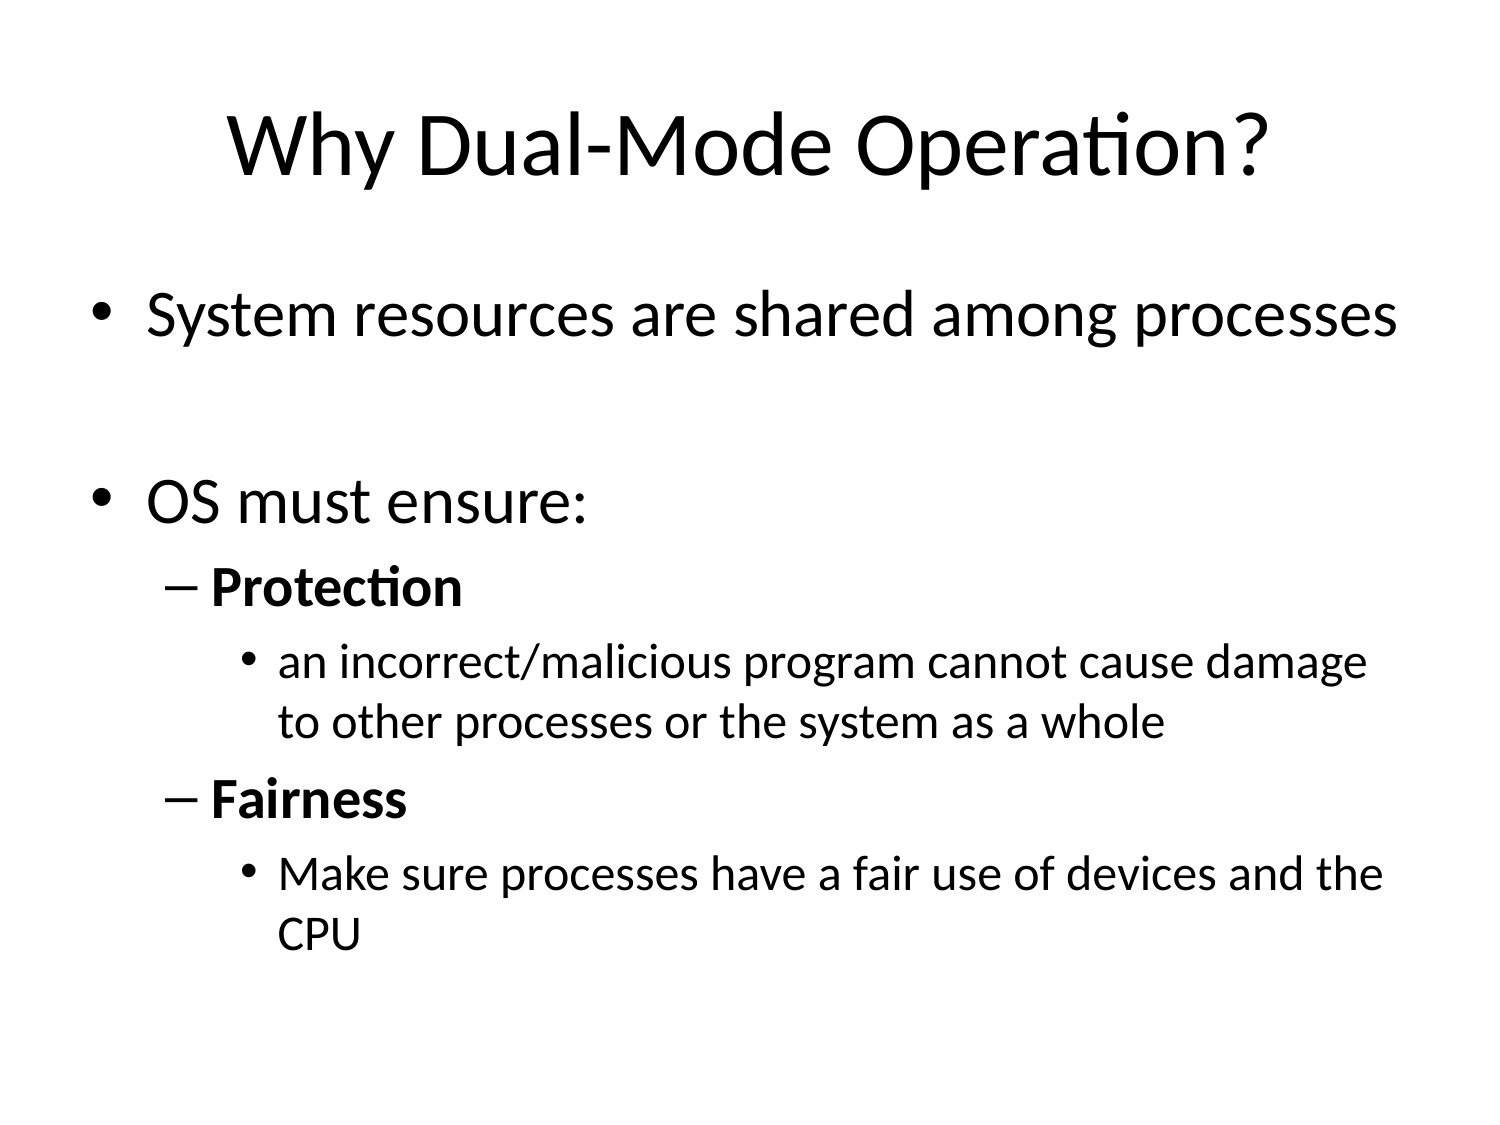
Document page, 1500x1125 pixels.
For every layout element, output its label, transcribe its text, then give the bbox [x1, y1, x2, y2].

title Why Dual-Mode Operation? [75, 45, 1425, 233]
list System resources are shared among processes OS must ensure: Protection an incorrect/malicious program cannot cause damage to other processes or the system as a whole Fairness Make sure processes have a fair use of devices and the CPU [75, 262, 1425, 1005]
